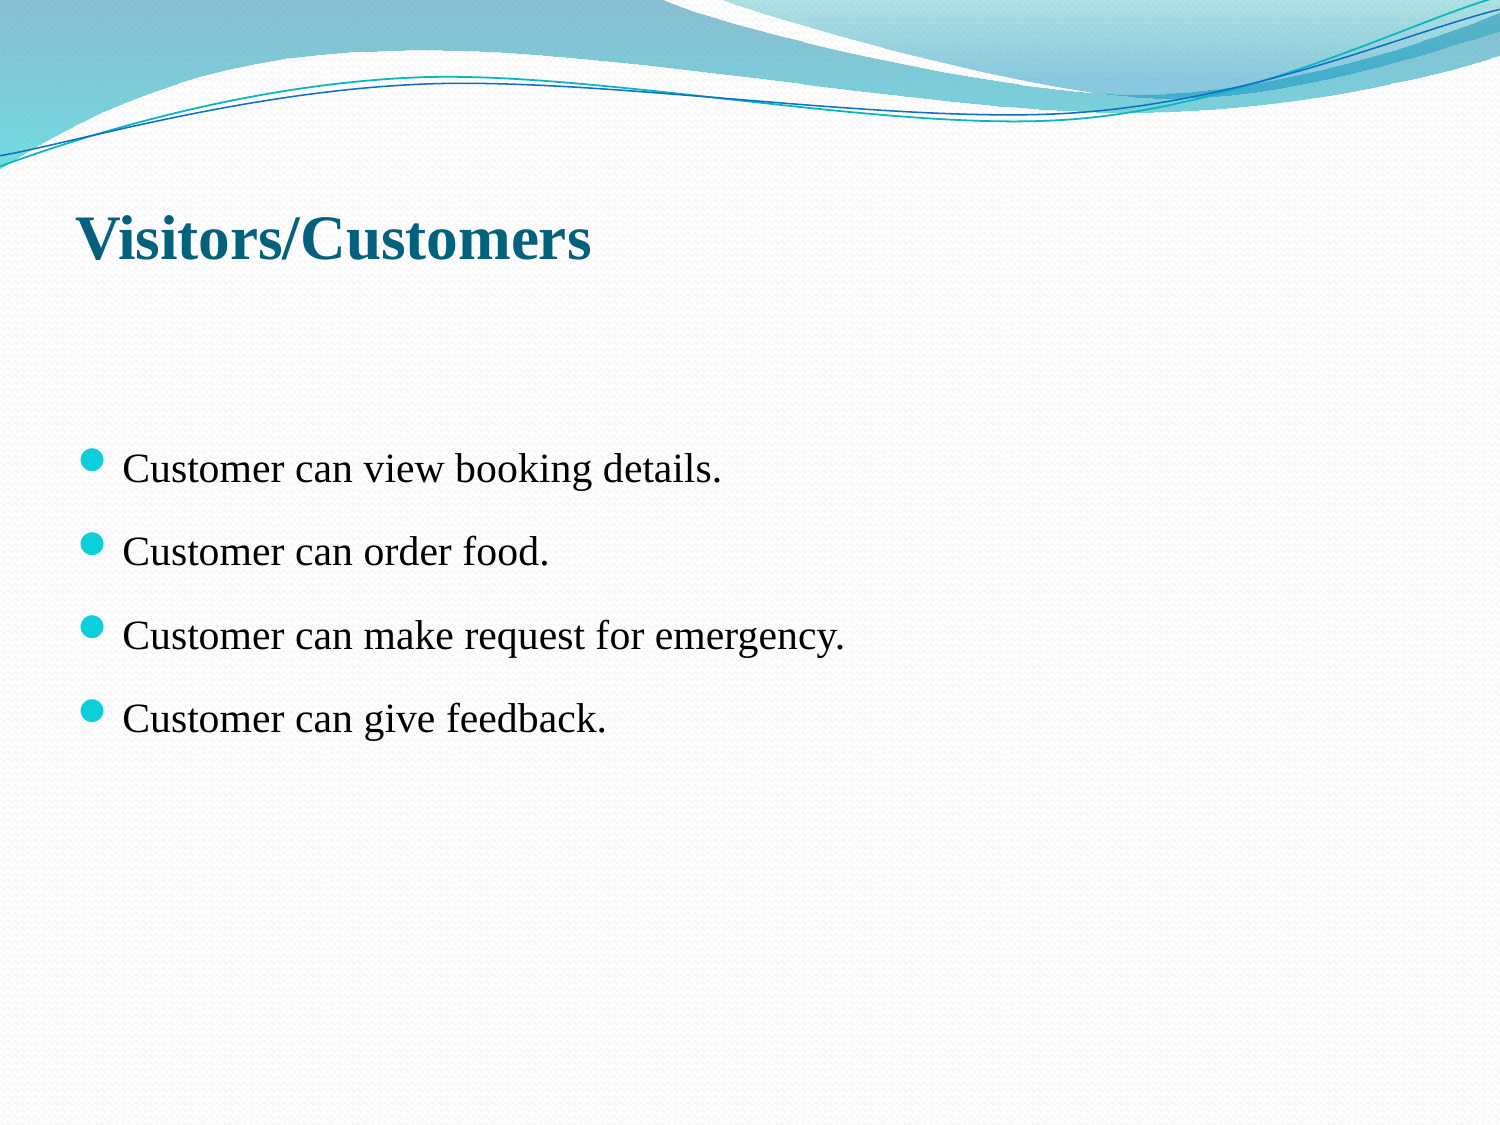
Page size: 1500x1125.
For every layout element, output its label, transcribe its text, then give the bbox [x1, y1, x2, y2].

list Customer can view booking details. Customer can order food. Customer can make request for emergency. Customer can give feedback. [62, 350, 1413, 963]
title Visitors/Customers [75, 187, 1425, 375]
